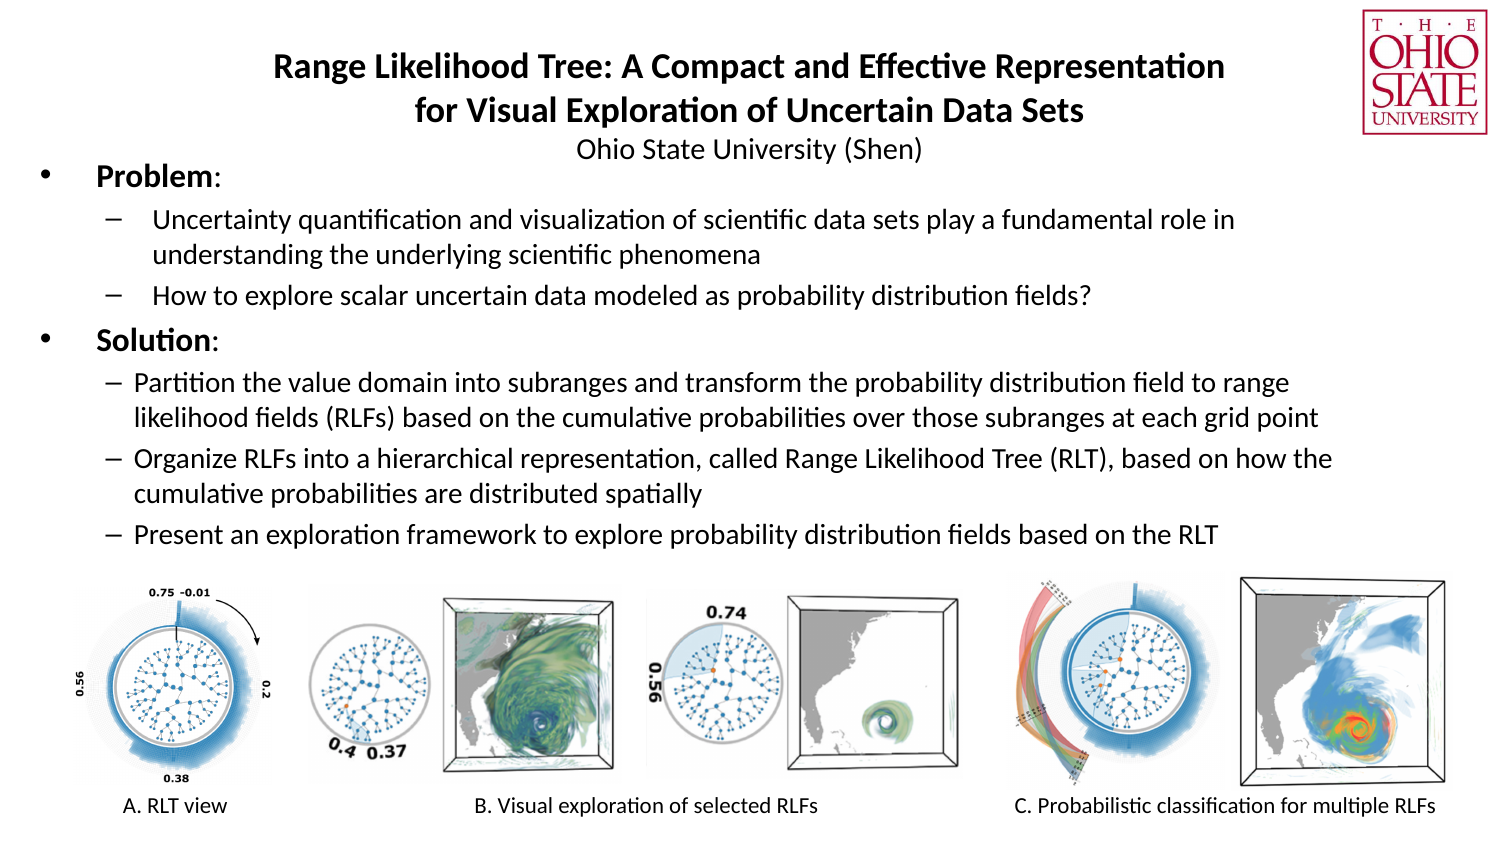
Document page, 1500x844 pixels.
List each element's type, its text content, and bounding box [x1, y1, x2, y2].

picture [1362, 9, 1488, 135]
picture [646, 589, 963, 779]
picture [73, 587, 272, 785]
text_box A. RLT view [108, 794, 247, 826]
picture [1231, 571, 1453, 791]
text_box B. Visual exploration of selected RLFs [459, 783, 855, 826]
picture [308, 584, 623, 784]
picture [1006, 571, 1226, 791]
list Problem: Uncertainty quantification and visualization of scientific data sets play a fundamental role in understanding the underlying scientific phenomena How to explore scalar uncertain data modeled as probability distribution fields? Solution: Partition the value domain into subranges and transform the probability distribution field to range likelihood fields (RLFs) based on the cumulative probabilities over those subranges at each grid point Organize RLFs into a hierarchical representation, called Range Likelihood Tree (RLT), based on how the cumulative probabilities are distributed spatially Present an exploration framework to explore probability distribution fields based on the RLT [24, 146, 1388, 704]
text_box C. Probabilistic classification for multiple RLFs [999, 783, 1500, 826]
title Range Likelihood Tree: A Compact and Effective Representation for Visual Exploration of Uncertain Data Sets Ohio State University (Shen) [75, 33, 1425, 175]
